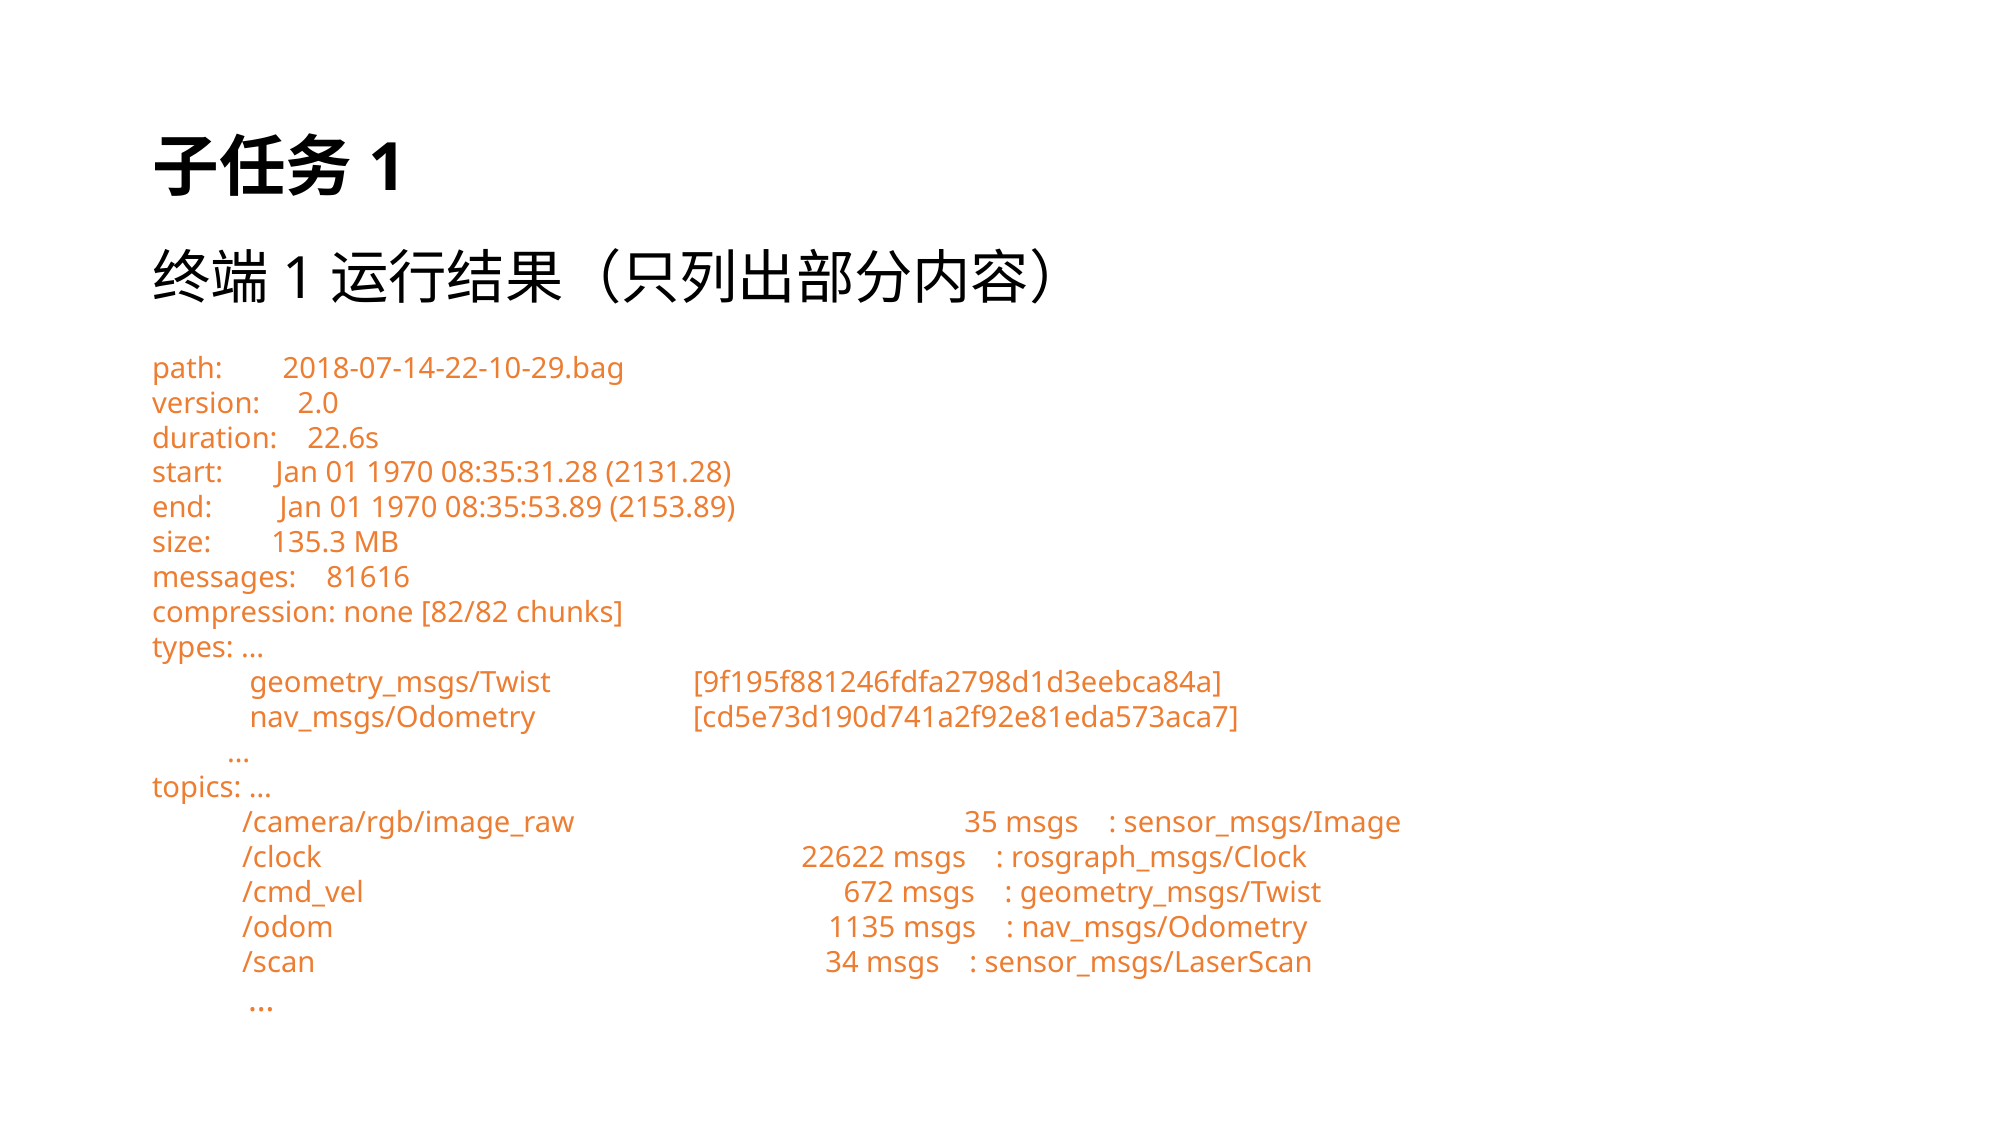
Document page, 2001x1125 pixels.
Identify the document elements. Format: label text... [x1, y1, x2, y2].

title 子任务1 [137, 59, 1863, 241]
list 终端1运行结果（只列出部分内容） [137, 241, 1863, 1106]
text_box path: 2018-07-14-22-10-29.bag version: 2.0 duration: 22.6s start: Jan 01 1970 08:35:31.28 (2131.28) end: Jan 01 1970 08:35:53.89 (2153.89) size: 135.3 MB messages: 81616 compression: none [82/82 chunks] types: … geometry_msgs/Twist [9f195f881246fdfa2798d1d3eebca84a] nav_msgs/Odometry [cd5e73d190d741a2f92e81eda573aca7] … topics: … /camera/rgb/image_raw 35 msgs : sensor_msgs/Image /clock 22622 msgs : rosgraph_msgs/Clock /cmd_vel 672 msgs : geometry_msgs/Twist /odom 1135 msgs : nav_msgs/Odometry /scan 34 msgs : sensor_msgs/LaserScan … [137, 341, 1824, 1071]
